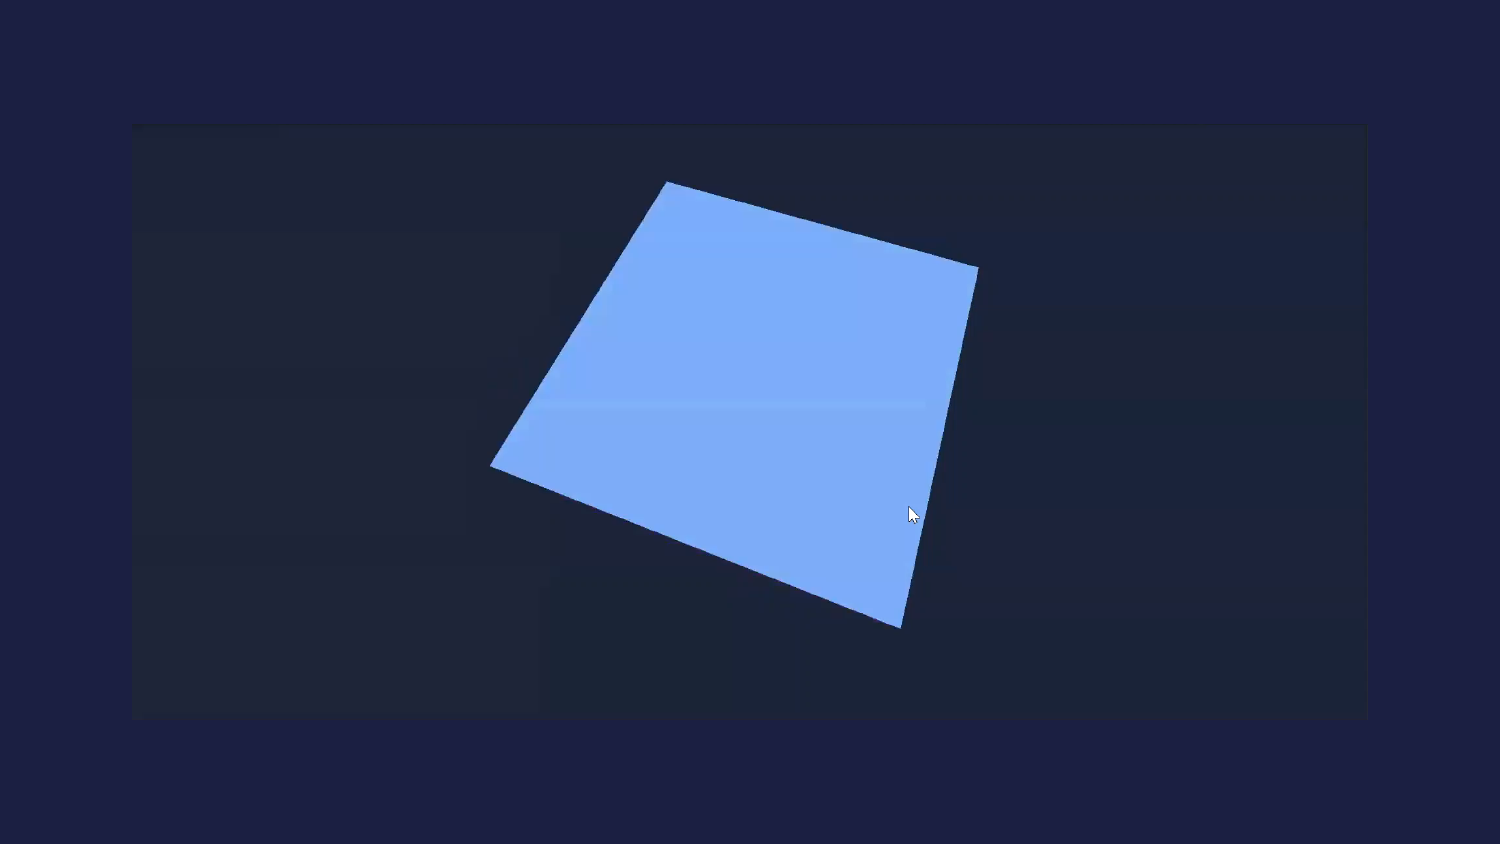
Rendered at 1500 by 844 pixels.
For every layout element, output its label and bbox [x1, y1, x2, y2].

text_box [131, 123, 1369, 721]
